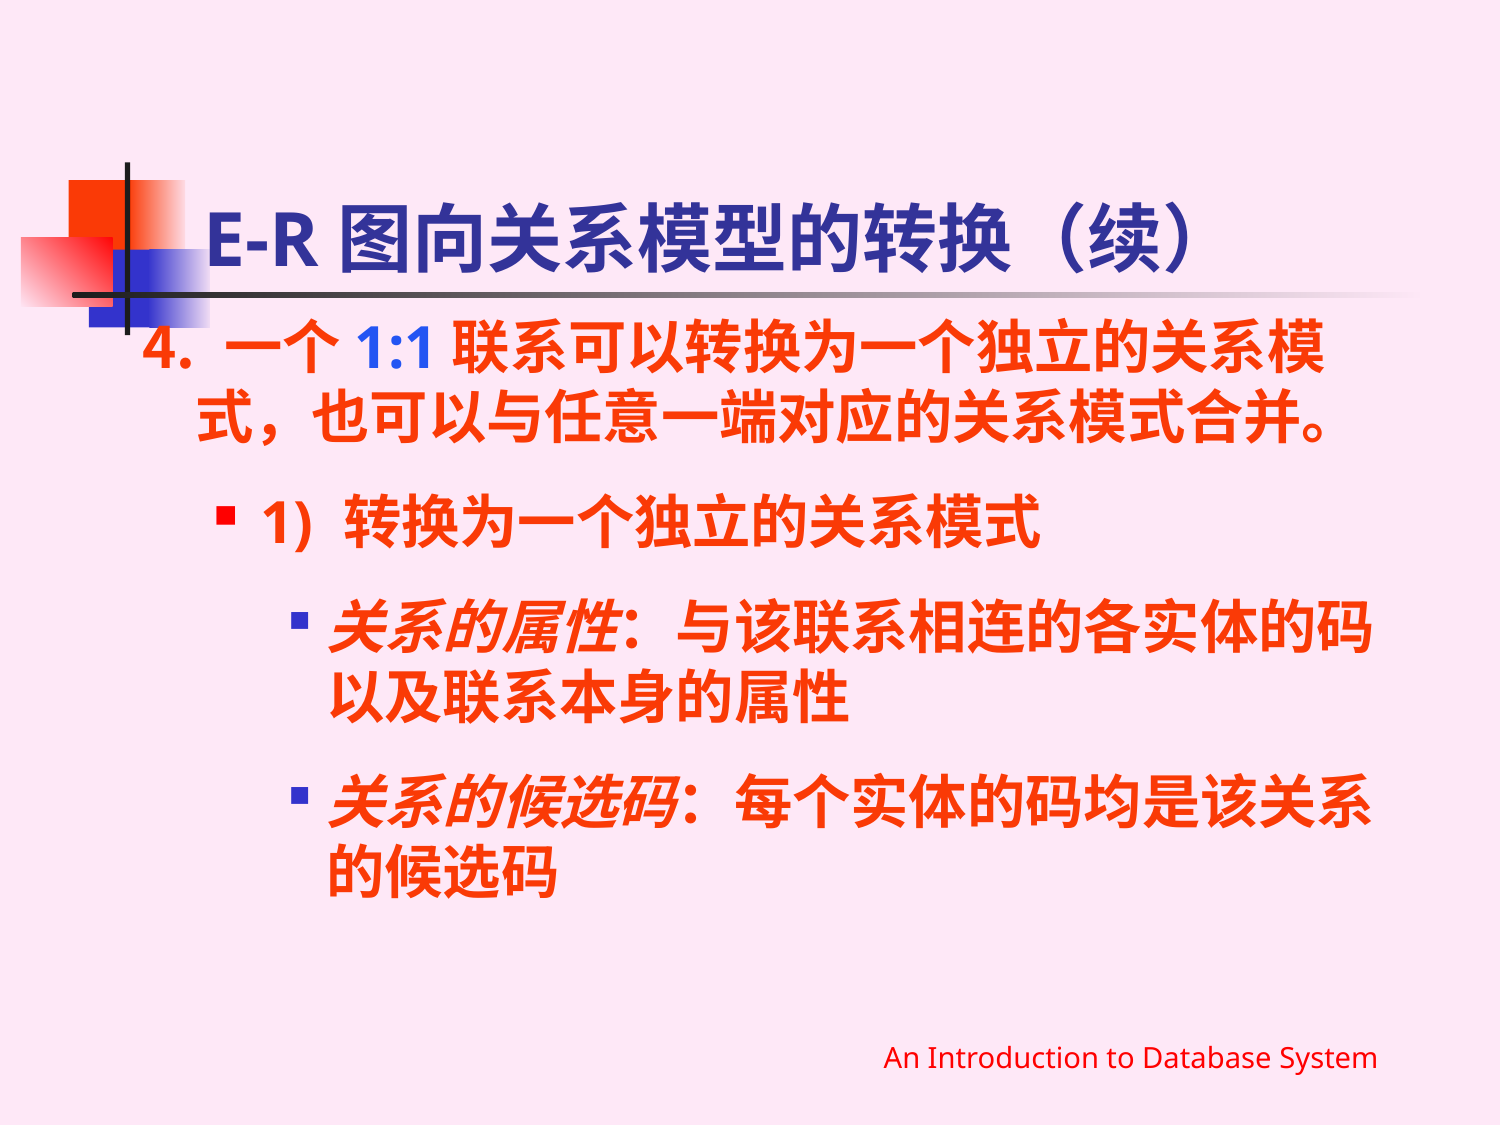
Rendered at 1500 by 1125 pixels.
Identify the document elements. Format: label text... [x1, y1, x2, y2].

footer An Introduction to Database System [824, 1011, 1438, 1087]
title E-R图向关系模型的转换（续） [188, 101, 1468, 289]
list ⒋ 一个1:1联系可以转换为一个独立的关系模式，也可以与任意一端对应的关系模式合并。 1) 转换为一个独立的关系模式 关系的属性：与该联系相连的各实体的码以及联系本身的属性 关系的候选码：每个实体的码均是该关系的候选码 [123, 302, 1400, 978]
